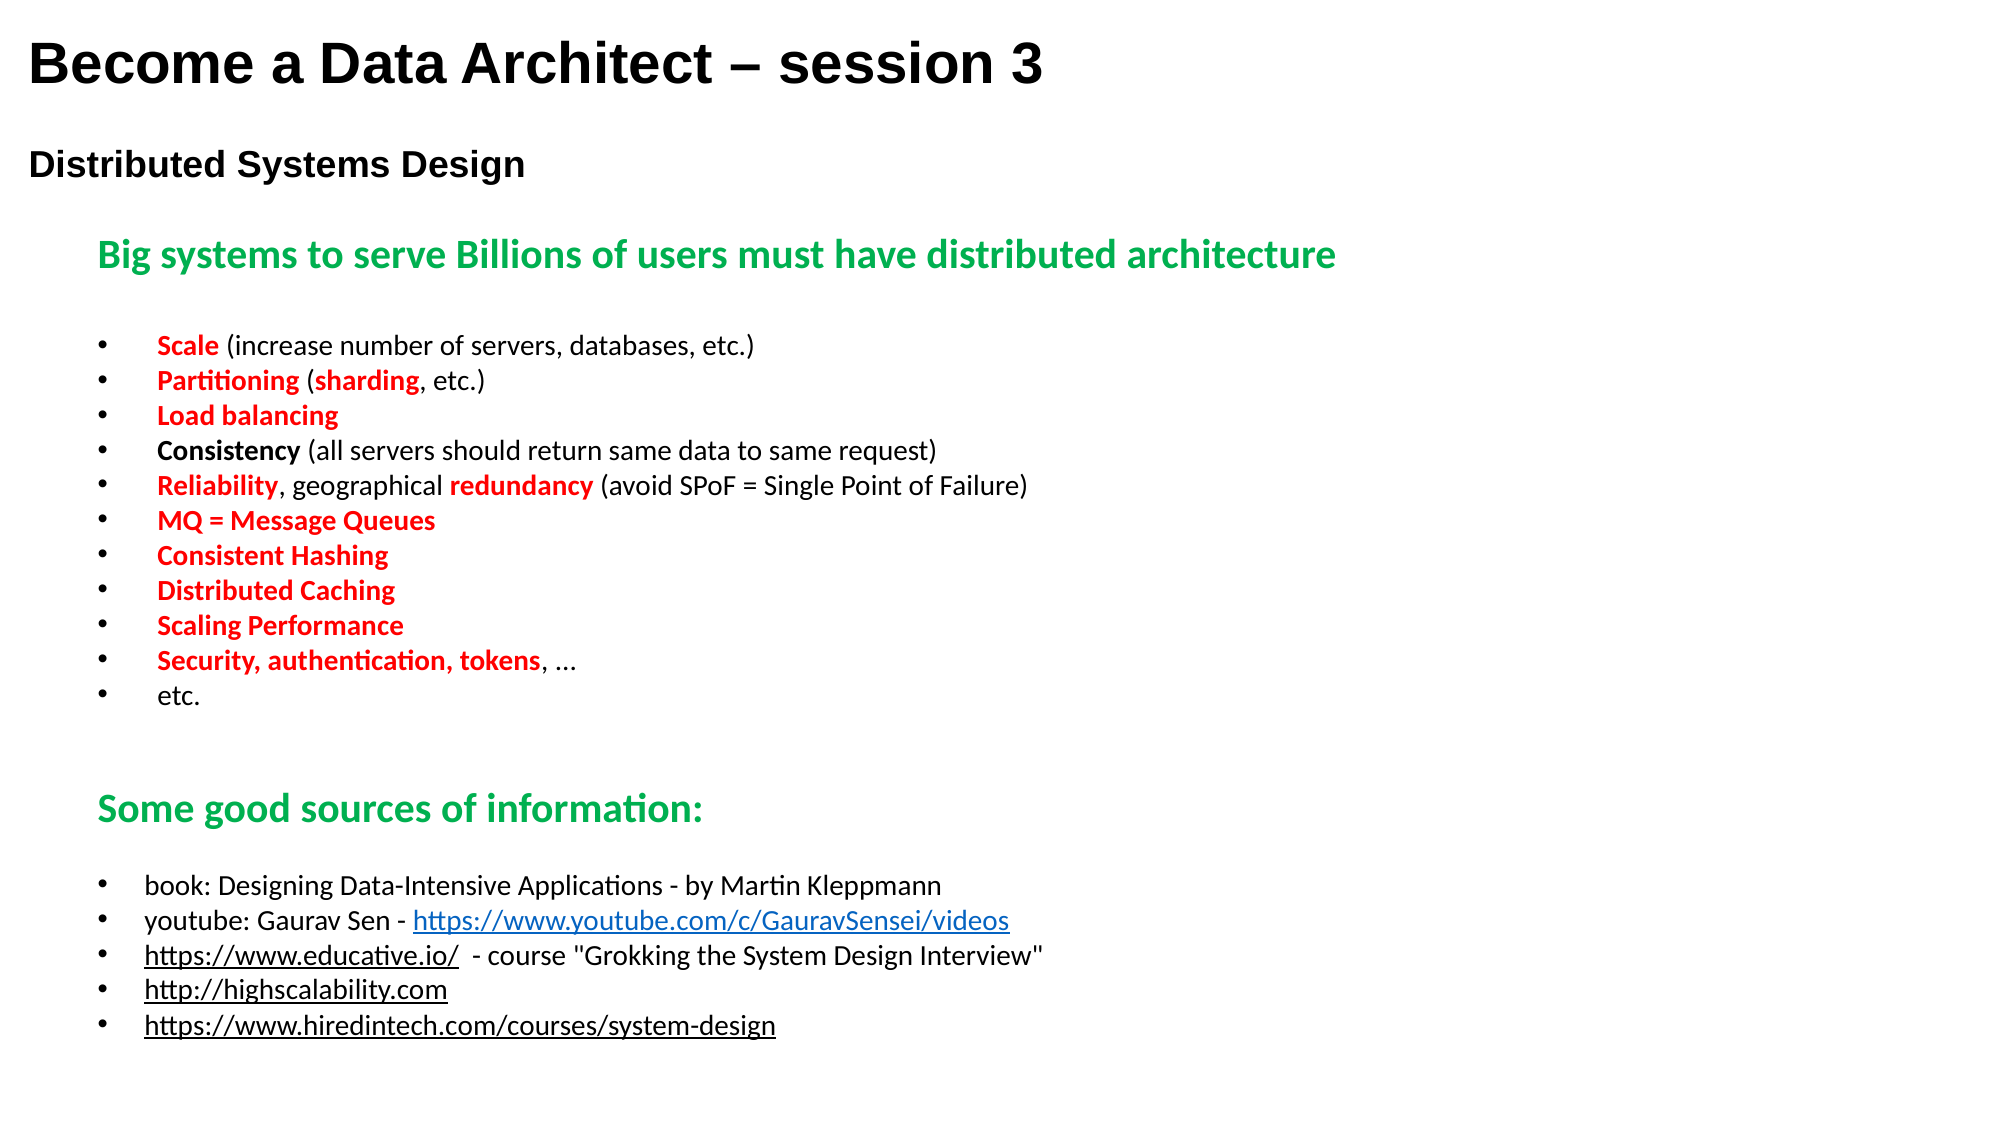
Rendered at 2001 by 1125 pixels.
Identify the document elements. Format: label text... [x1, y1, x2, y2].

text_box Big systems to serve Billions of users must have distributed architecture Scale (increase number of servers, databases, etc.) Partitioning (sharding, etc.) Load balancing Consistency (all servers should return same data to same request) Reliability, geographical redundancy (avoid SPoF = Single Point of Failure) MQ = Message Queues Consistent Hashing Distributed Caching Scaling Performance Security, authentication, tokens, ... etc. Some good sources of information: book: Designing Data-Intensive Applications - by Martin Kleppmann youtube: Gaurav Sen - https://www.youtube.com/c/GauravSensei/videos https://www.educative.io/ - course "Grokking the System Design Interview" http://highscalability.com https://www.hiredintech.com/courses/system-design [82, 219, 1436, 1049]
text_box Become a Data Architect – session 3 Distributed Systems Design [13, 17, 1195, 193]
